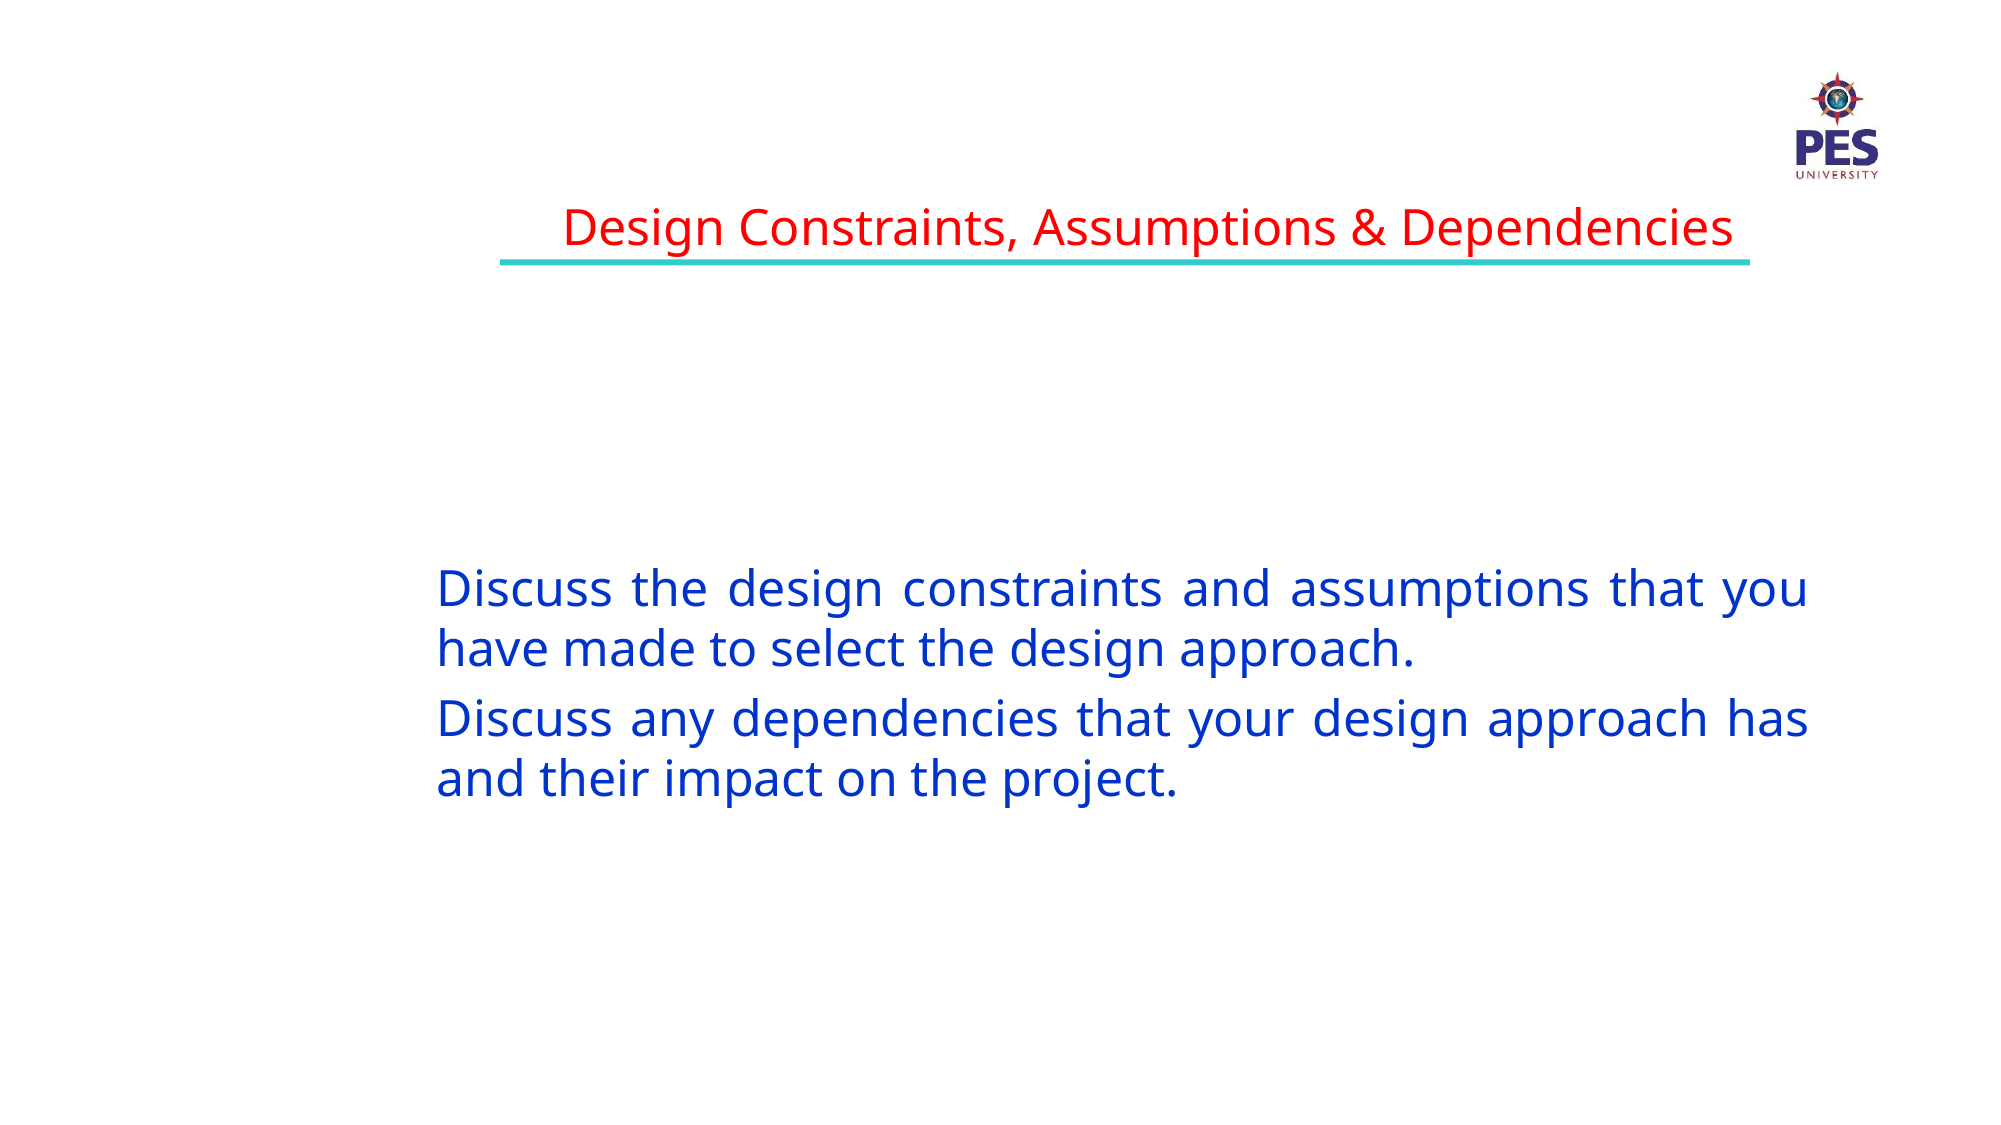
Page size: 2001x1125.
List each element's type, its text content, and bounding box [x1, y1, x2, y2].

text_box Discuss the design constraints and assumptions that you have made to select the design approach. Discuss any dependencies that your design approach has and their impact on the project. [346, 293, 1825, 1069]
picture [1749, 37, 1925, 213]
text_box Design Constraints, Assumptions & Dependencies [474, 187, 1750, 264]
